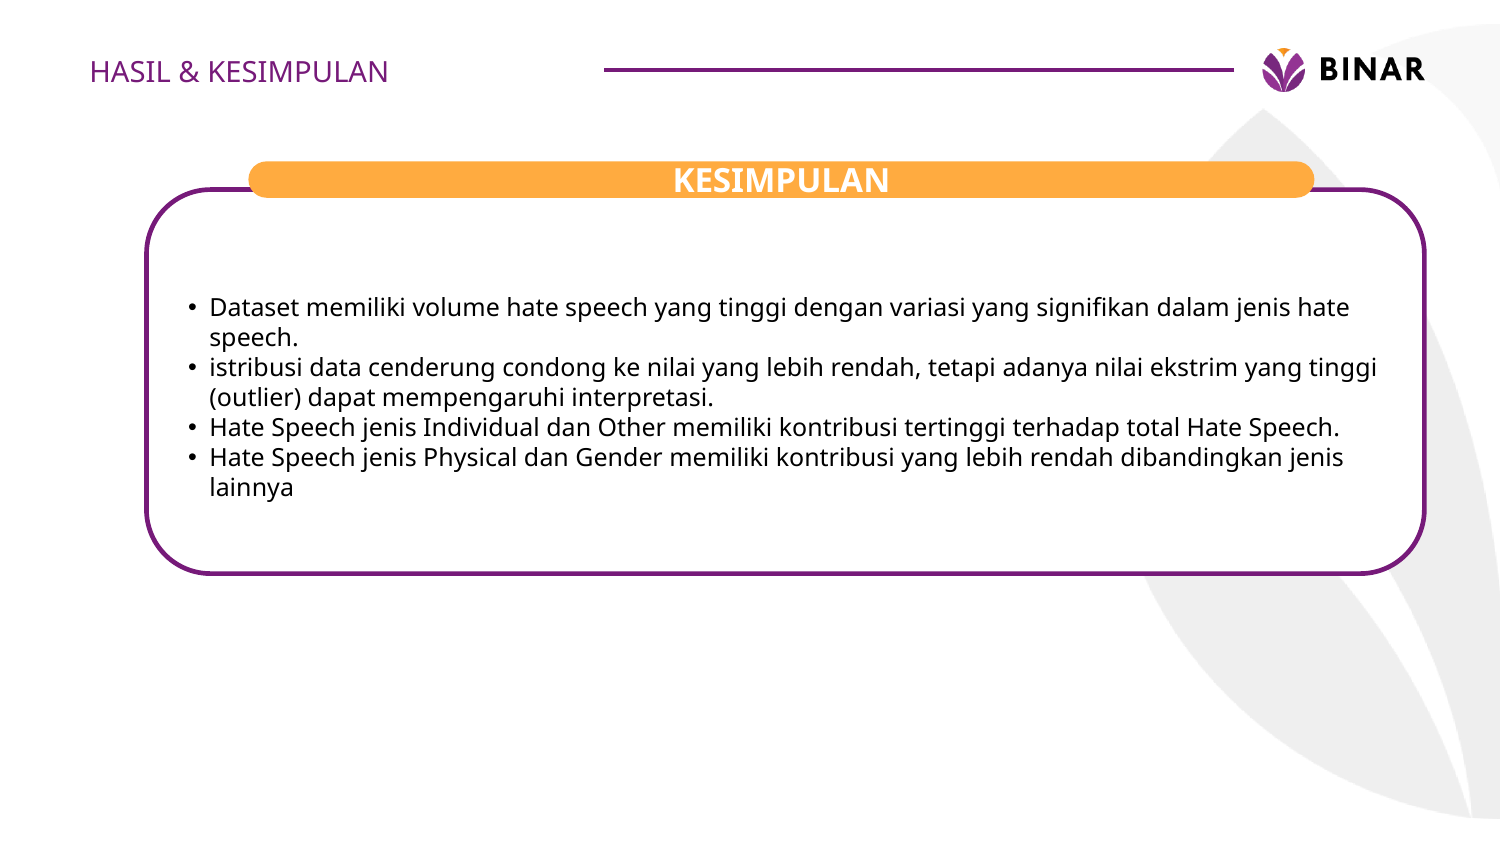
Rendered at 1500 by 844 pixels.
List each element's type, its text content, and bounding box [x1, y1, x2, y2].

text_box KESIMPULAN [248, 161, 1105, 198]
text_box Dataset memiliki volume hate speech yang tinggi dengan variasi yang signifikan dalam jenis hate speech. istribusi data cenderung condong ke nilai yang lebih rendah, tetapi adanya nilai ekstrim yang tinggi (outlier) dapat mempengaruhi interpretasi. Hate Speech jenis Individual dan Other memiliki kontribusi tertinggi terhadap total Hate Speech. Hate Speech jenis Physical dan Gender memiliki kontribusi yang lebih rendah dibandingkan jenis lainnya [146, 189, 1105, 574]
picture [1110, 24, 1500, 819]
text_box HASIL & KESIMPULAN [74, 23, 485, 118]
